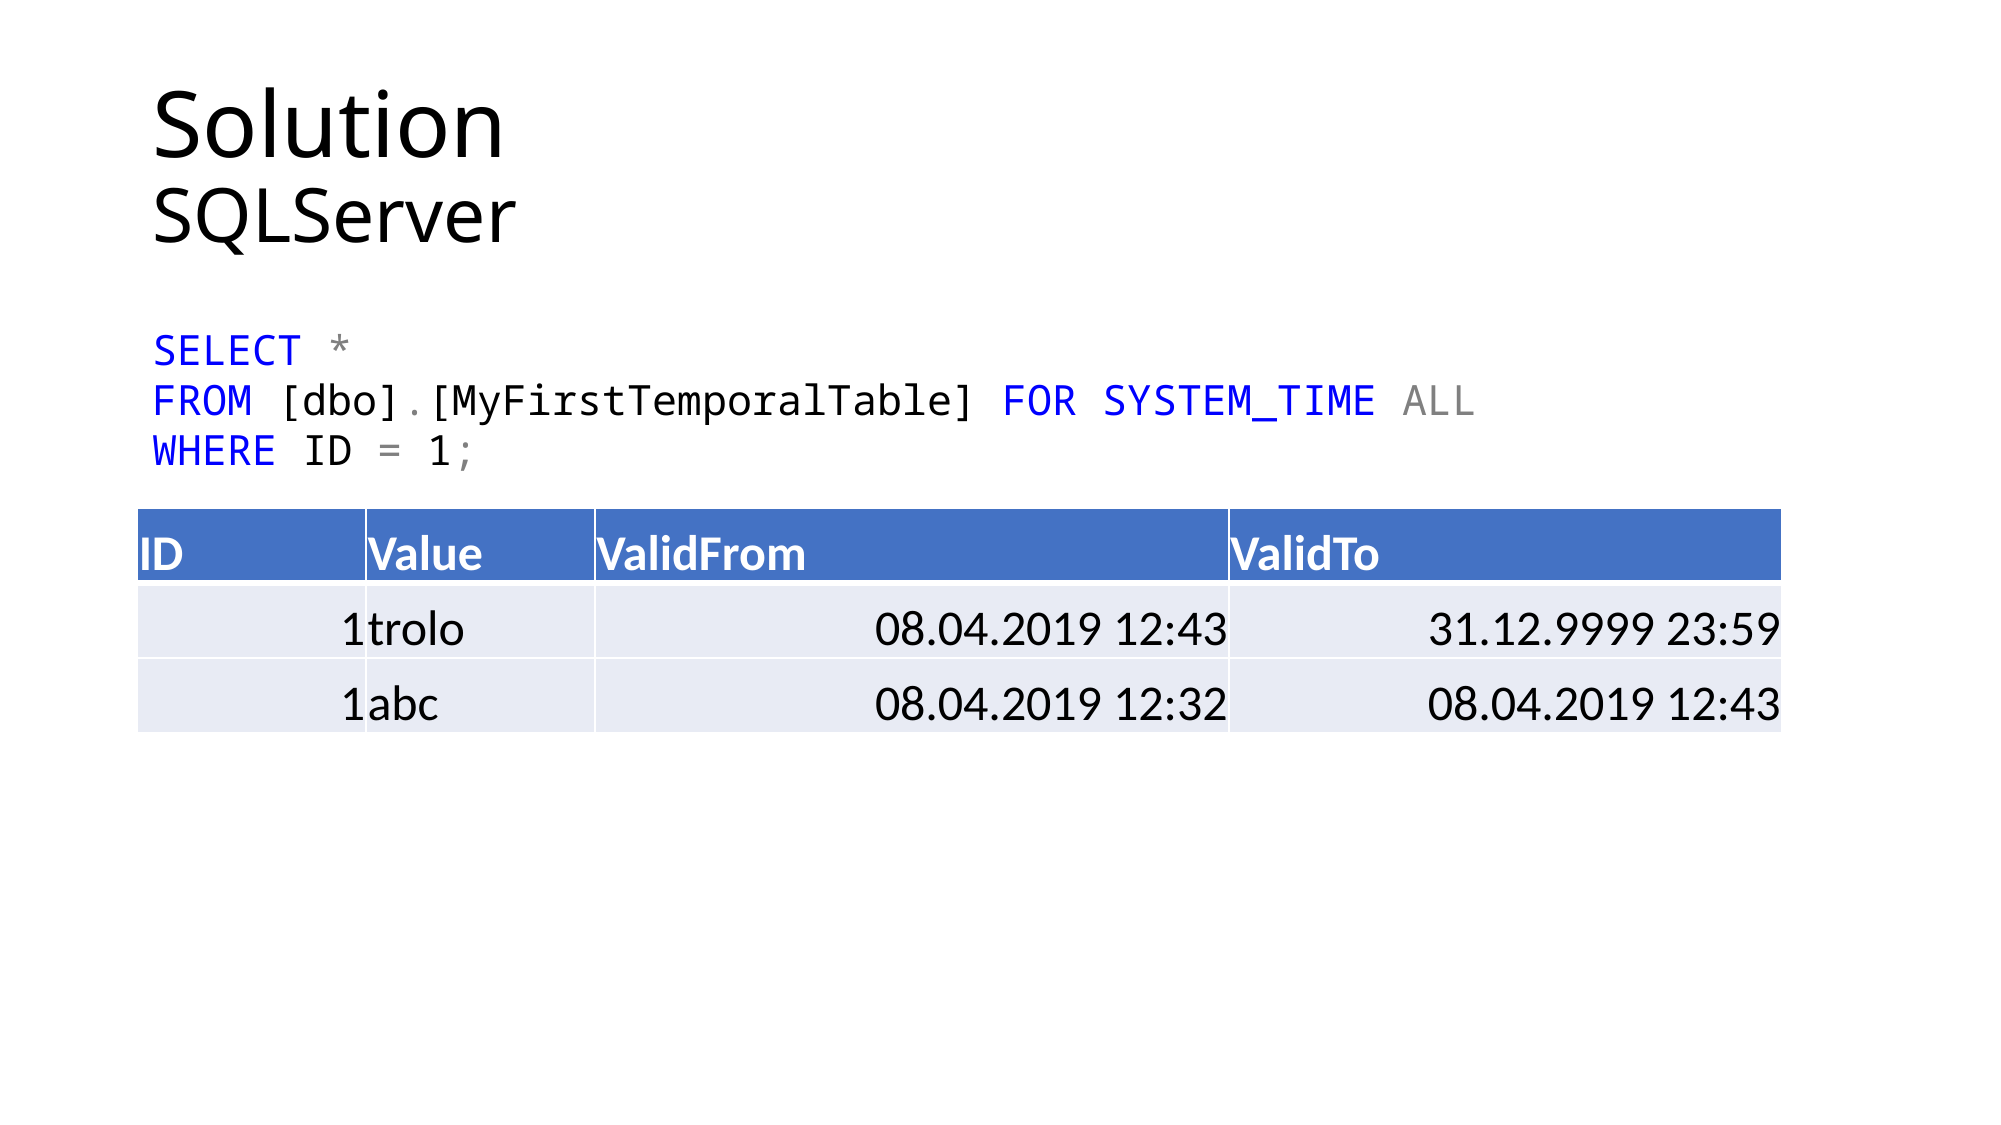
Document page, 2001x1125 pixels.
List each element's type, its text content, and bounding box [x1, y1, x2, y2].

table_cell 08.04.2019 12:32 [596, 659, 1228, 732]
table_cell abc [367, 659, 594, 732]
table_header ValidTo [1230, 509, 1781, 580]
table_header Value [367, 509, 594, 580]
title Solution SQLServer [137, 59, 1863, 278]
table_cell 1 [138, 659, 365, 732]
table_cell 1 [138, 586, 365, 657]
table_header ID [138, 509, 365, 580]
table_cell 08.04.2019 12:43 [596, 586, 1228, 657]
table_cell trolo [367, 586, 594, 657]
table_header ValidFrom [596, 509, 1228, 580]
table_cell 08.04.2019 12:43 [1230, 659, 1781, 732]
table_cell 31.12.9999 23:59 [1230, 586, 1781, 657]
text_box SELECT * FROM [dbo].[MyFirstTemporalTable] FOR SYSTEM_TIME ALL WHERE ID = 1; [137, 316, 1609, 481]
